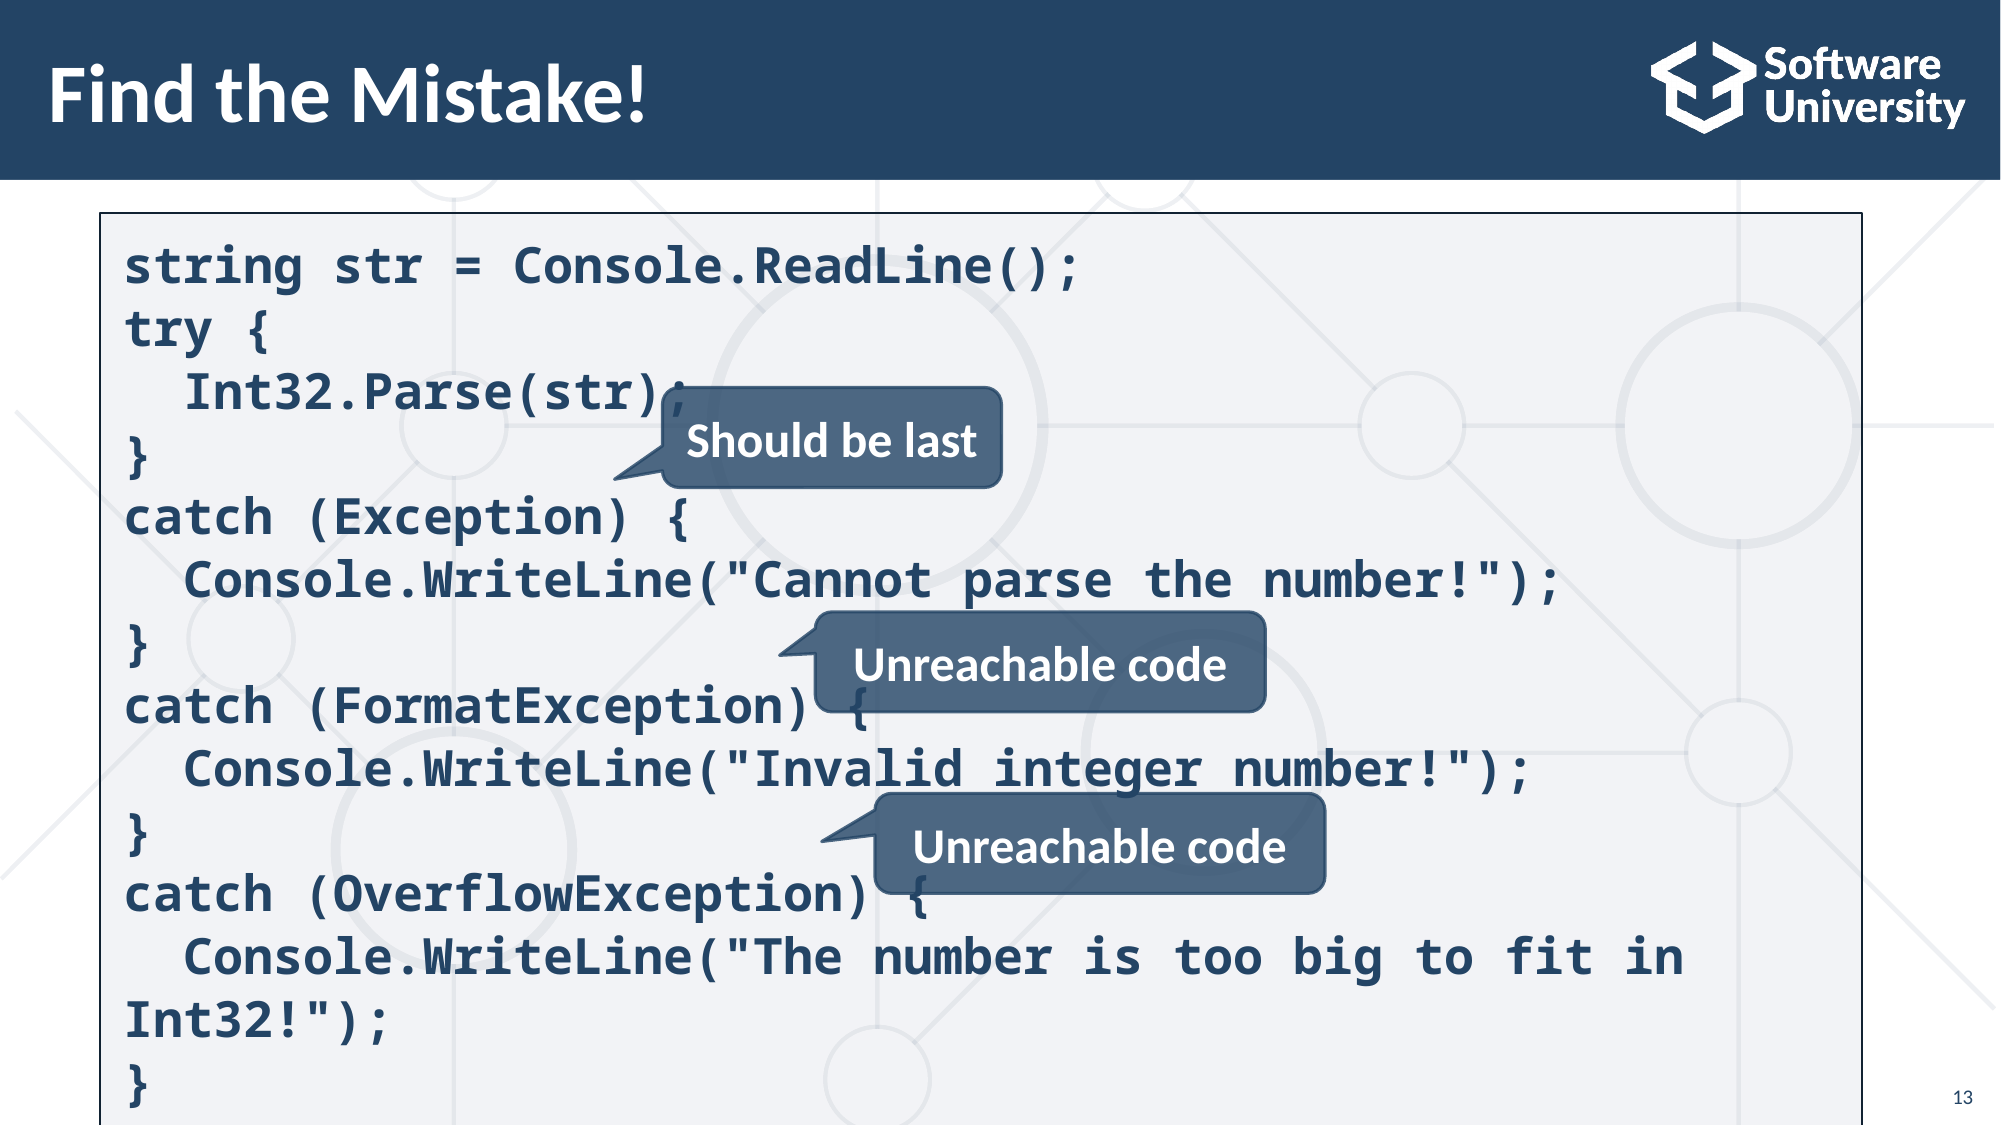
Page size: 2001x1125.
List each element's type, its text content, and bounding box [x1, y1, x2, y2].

text_box Unreachable code [777, 609, 1268, 715]
text_box Should be last [612, 385, 1004, 490]
title Find the Mistake! [31, 16, 1625, 162]
slide_number 13 [1927, 1067, 1989, 1117]
text_box string str = Console.ReadLine(); try { Int32.Parse(str); } catch (Exception) { Console.WriteLine("Cannot parse the number!"); } catch (FormatException) { Console.WriteLine("Invalid integer number!"); } catch (OverflowException) { Console.WriteLine("The number is too big to fit in Int32!"); } [99, 213, 1863, 1125]
text_box Unreachable code [819, 791, 1328, 896]
picture [1651, 41, 1966, 134]
